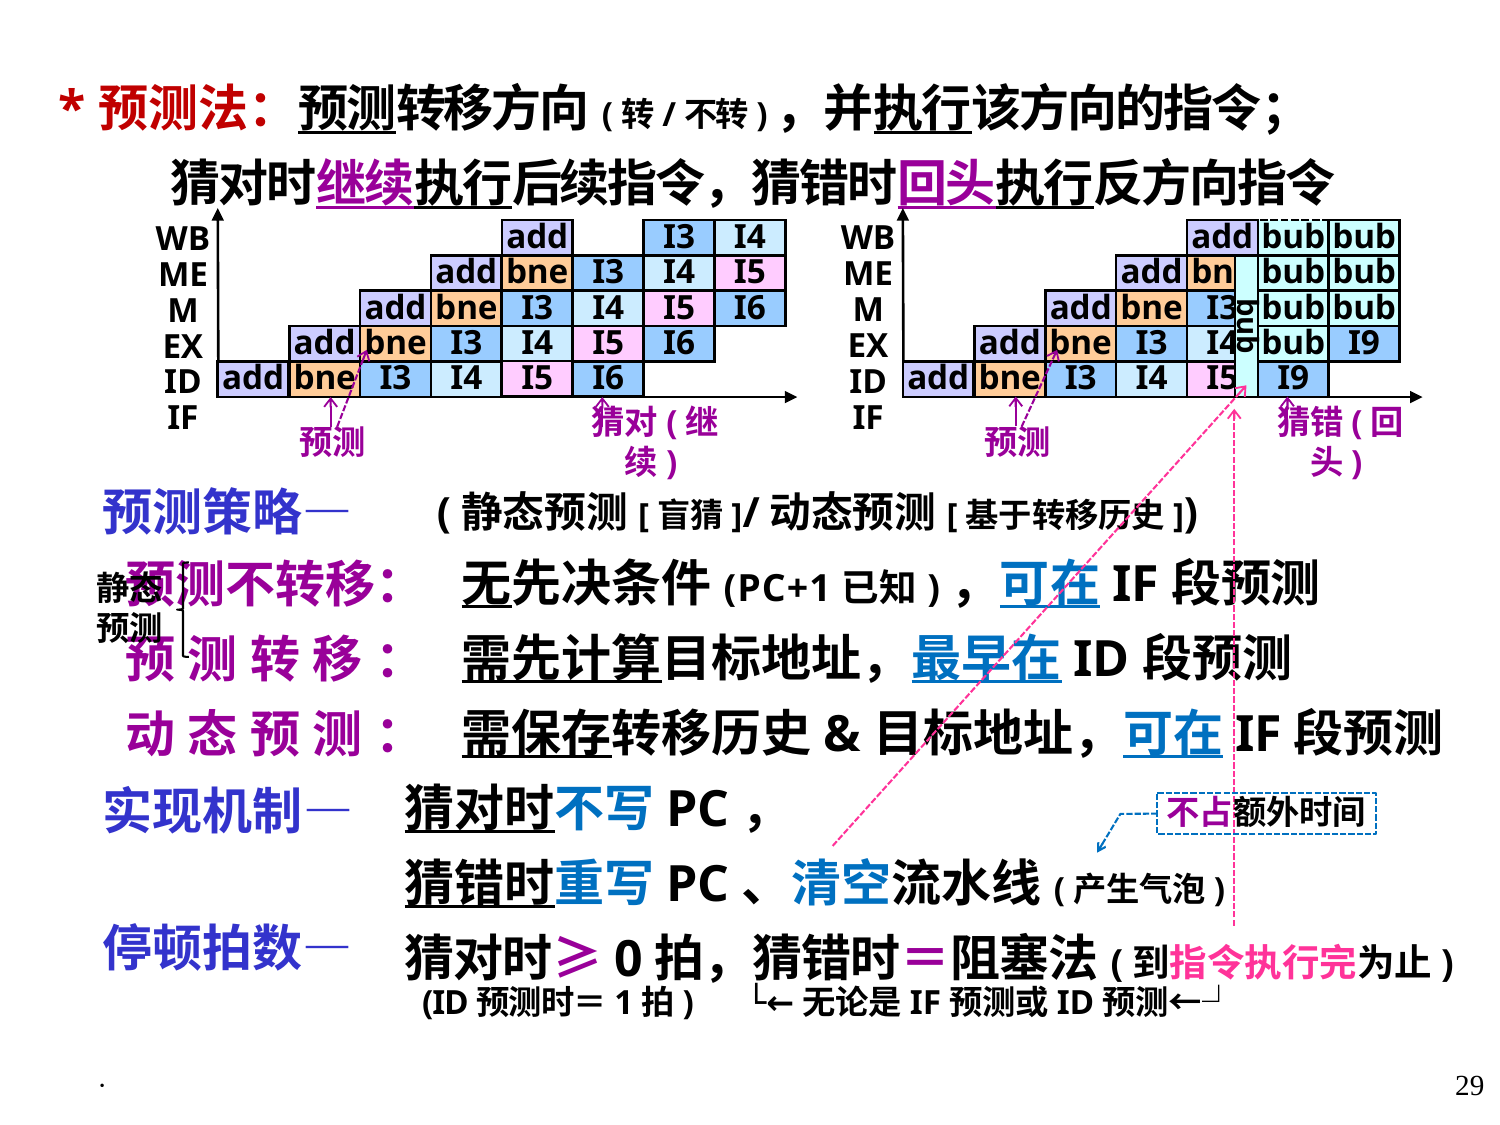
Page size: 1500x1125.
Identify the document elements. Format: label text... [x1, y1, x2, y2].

text_box 预测策略— 预测不转移： 预测转移： 动态预测： 实现机制— 停顿拍数— [31, 457, 389, 984]
footer · [1, 1058, 203, 1118]
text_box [832, 207, 1430, 463]
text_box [832, 385, 1247, 847]
text_box 不占额外时间 [1251, 793, 1376, 835]
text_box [147, 207, 798, 463]
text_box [88, 562, 190, 658]
slide_number 29 [1328, 1058, 1500, 1118]
text_box (静态预测[盲猜]/动态预测[基于转移历史]) 无先决条件(PC+1已知)，可在IF段预测 需先计算目标地址，最早在ID段预测 需保存转移历史&目标地址，可在IF段预测 猜对时不写PC， 猜错时重写PC、清空流水线(产生气泡) 猜对时≥0拍，猜错时＝阻塞法(到指令执行完为止) (ID预测时＝1拍) └←无论是IF预测或ID预测←┘ [389, 466, 1471, 1030]
text_box *预测法：预测转移方向(转/不转)，并执行该方向的指令； 猜对时继续执行后续指令，猜错时回头执行反方向指令 [31, 54, 1495, 220]
